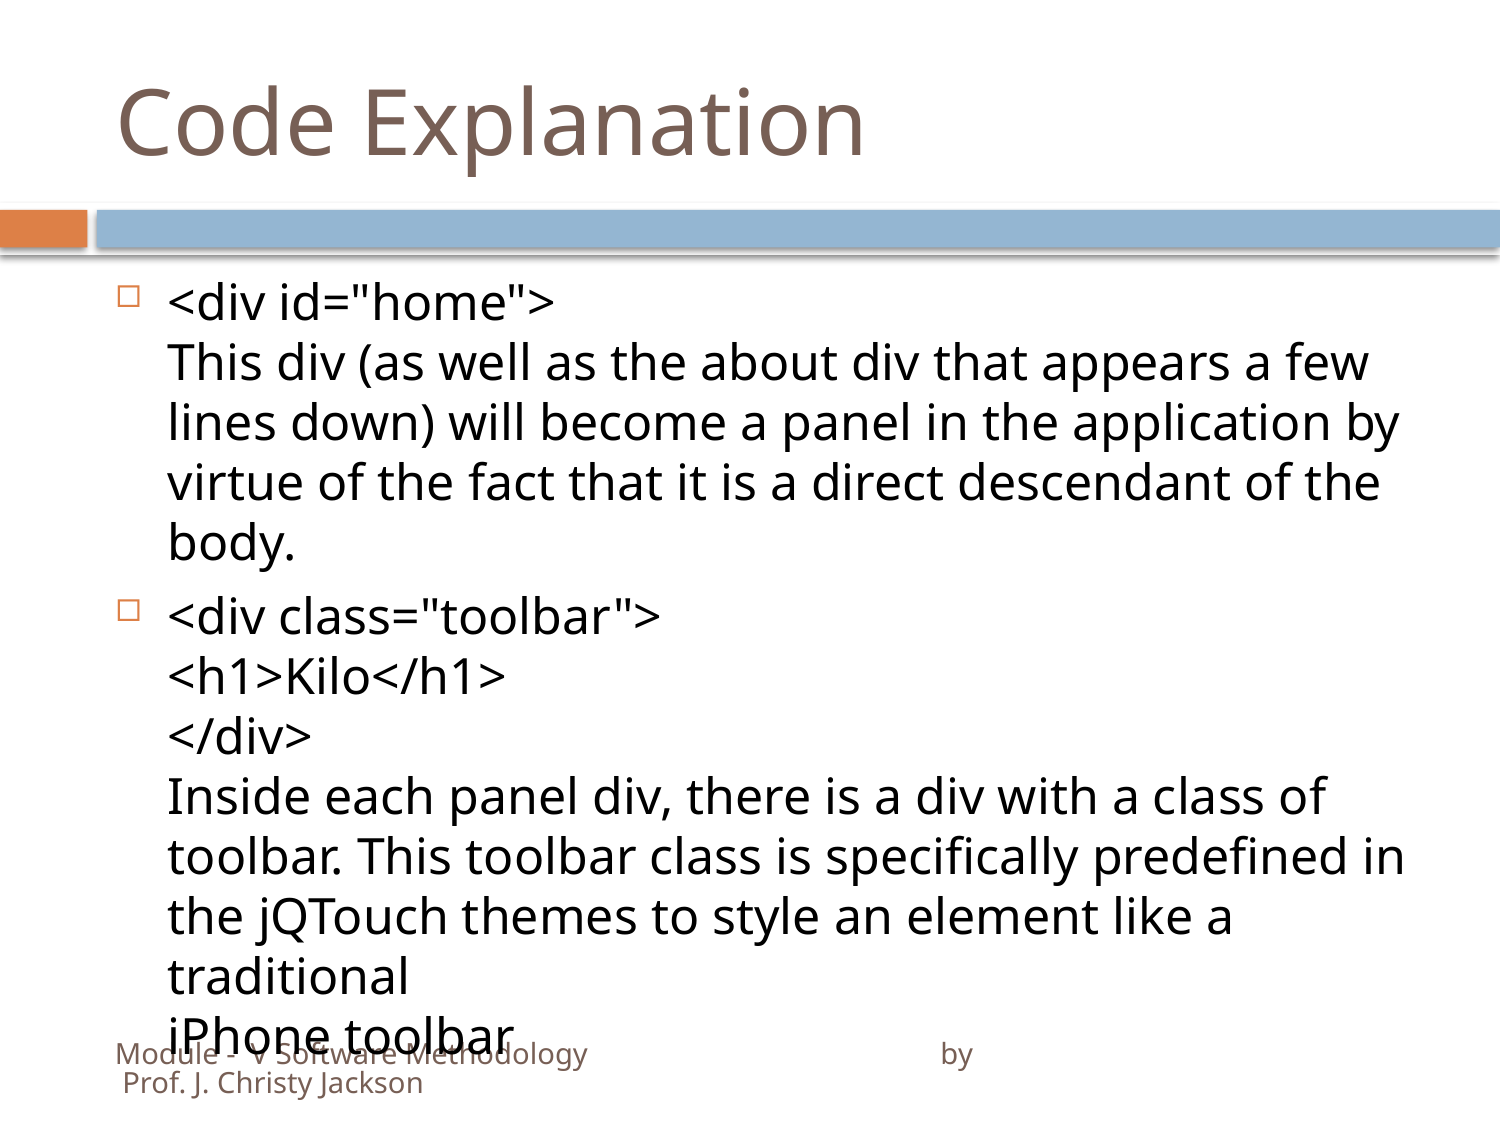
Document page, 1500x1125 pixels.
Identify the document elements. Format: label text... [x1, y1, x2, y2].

list <div id="home"> This div (as well as the about div that appears a few lines down) will become a panel in the application by virtue of the fact that it is a direct descendant of the body. <div class="toolbar"> <h1>Kilo</h1> </div> Inside each panel div, there is a div with a class of toolbar. This toolbar class is specifically predefined in the jQTouch themes to style an element like a traditional iPhone toolbar [100, 262, 1438, 1000]
footer Module - V Software Methodology by Prof. J. Christy Jackson [99, 1025, 990, 1085]
title Code Explanation [100, 37, 1438, 200]
